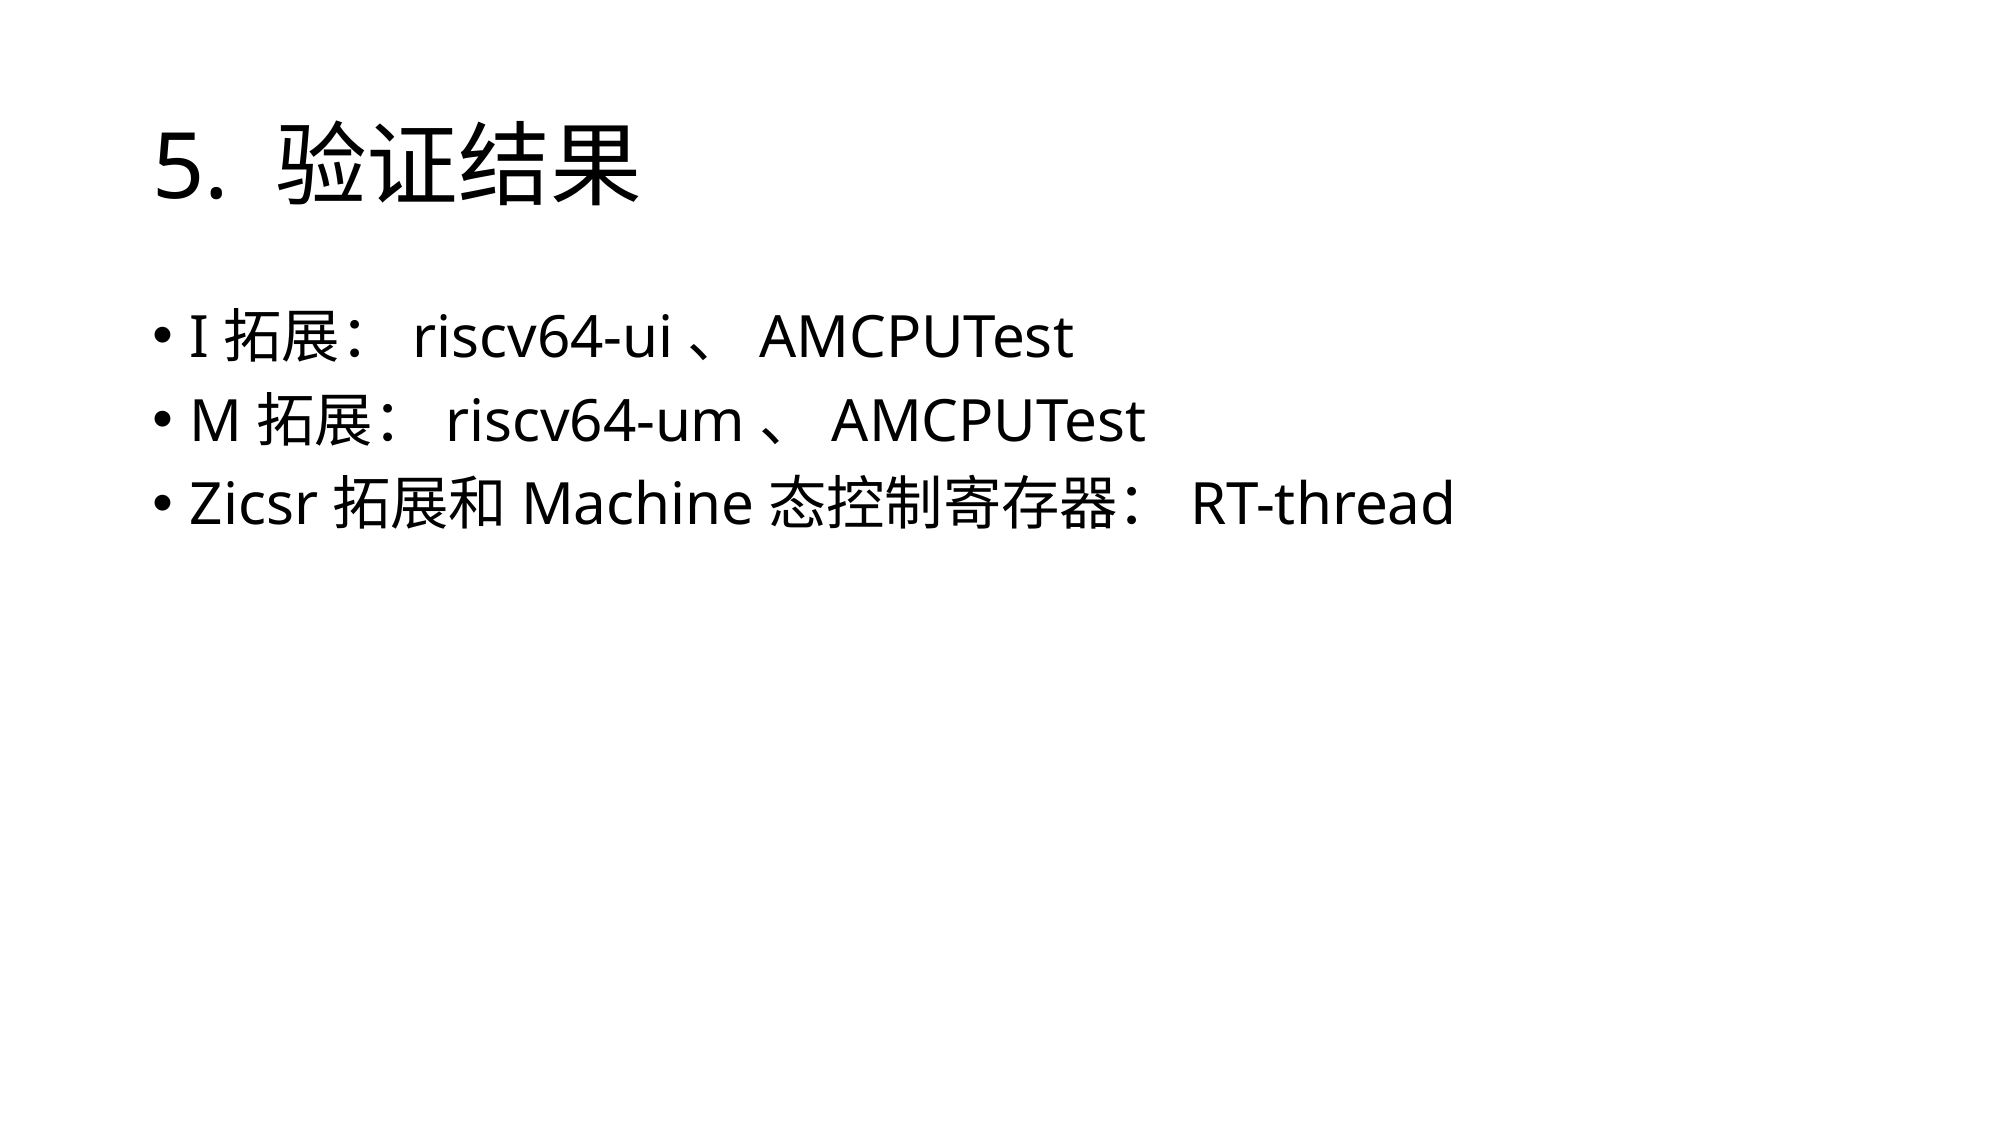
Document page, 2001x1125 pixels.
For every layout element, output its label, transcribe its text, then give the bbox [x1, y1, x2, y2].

title 5. 验证结果 [137, 59, 1863, 278]
list I拓展：riscv64-ui、AMCPUTest M拓展：riscv64-um、AMCPUTest Zicsr拓展和Machine态控制寄存器：RT-thread [137, 299, 1863, 1014]
